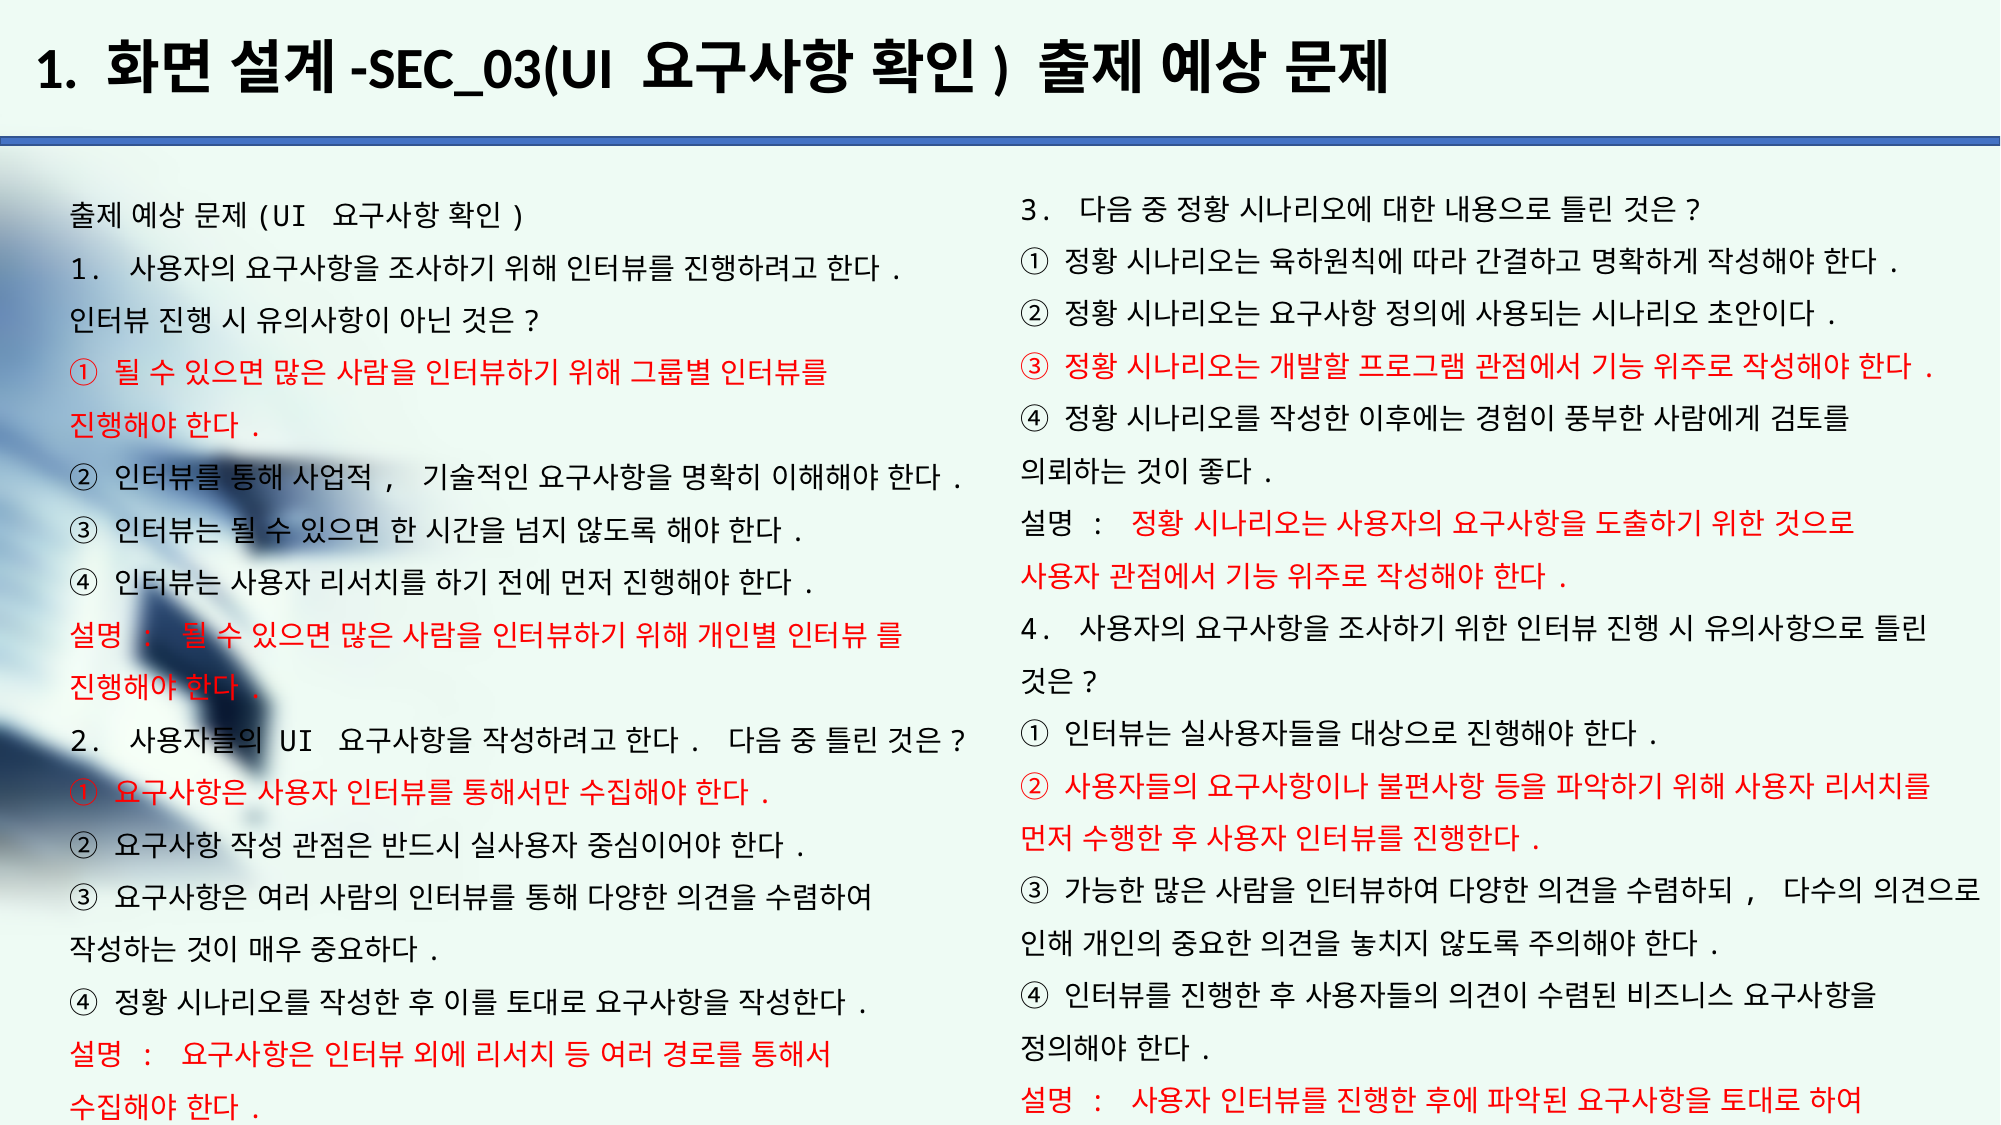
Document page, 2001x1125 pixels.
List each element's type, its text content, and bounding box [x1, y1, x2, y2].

picture [0, 146, 2000, 1125]
title 1. 화면 설계-SEC_03(UI 요구사항 확인) 출제 예상 문제 [19, 14, 1745, 126]
picture [0, 0, 2000, 136]
text_box 3. 다음 중 정황 시나리오에 대한 내용으로 틀린 것은? ① 정황 시나리오는 육하원칙에 따라 간결하고 명확하게 작성해야 한다. ② 정황 시나리오는 요구사항 정의에 사용되는 시나리오 초안이다. ③ 정황 시나리오는 개발할 프로그램 관점에서 기능 위주로 작성해야 한다. ④ 정황 시나리오를 작성한 이후에는 경험이 풍부한 사람에게 검토를 의뢰하는 것이 좋다. 설명 : 정황 시나리오는 사용자의 요구사항을 도출하기 위한 것으로 사용자 관점에서 기능 위주로 작성해야 한다. 4. 사용자의 요구사항을 조사하기 위한 인터뷰 진행 시 유의사항으로 틀린 것은? ① 인터뷰는 실사용자들을 대상으로 진행해야 한다. ② 사용자들의 요구사항이나 불편사항 등을 파악하기 위해 사용자 리서치를 먼저 수행한 후 사용자 인터뷰를 진행한다. ③ 가능한 많은 사람을 인터뷰하여 다양한 의견을 수렴하되, 다수의 의견으로 인해 개인의 중요한 의견을 놓치지 않도록 주의해야 한다. ④ 인터뷰를 진행한 후 사용자들의 의견이 수렴된 비즈니스 요구사항을 정의해야 한다. 설명 : 사용자 인터뷰를 진행한 후에 파악된 요구사항을 토대로 하여 사용자 리서치를 계획을 하고 진행을 해야 한다. [1005, 166, 2000, 1125]
text_box 출제 예상 문제(UI 요구사항 확인) 1. 사용자의 요구사항을 조사하기 위해 인터뷰를 진행하려고 한다. 인터뷰 진행 시 유의사항이 아닌 것은? ① 될 수 있으면 많은 사람을 인터뷰하기 위해 그룹별 인터뷰를 진행해야 한다. ② 인터뷰를 통해 사업적, 기술적인 요구사항을 명확히 이해해야 한다. ③ 인터뷰는 될 수 있으면 한 시간을 넘지 않도록 해야 한다. ④ 인터뷰는 사용자 리서치를 하기 전에 먼저 진행해야 한다. 설명 : 될 수 있으면 많은 사람을 인터뷰하기 위해 개인별 인터뷰 를 진행해야 한다. 2. 사용자들의 UI 요구사항을 작성하려고 한다. 다음 중 틀린 것은? ① 요구사항은 사용자 인터뷰를 통해서만 수집해야 한다. ② 요구사항 작성 관점은 반드시 실사용자 중심이어야 한다. ③ 요구사항은 여러 사람의 인터뷰를 통해 다양한 의견을 수렴하여 작성하는 것이 매우 중요하다. ④ 정황 시나리오를 작성한 후 이를 토대로 요구사항을 작성한다. 설명 : 요구사항은 인터뷰 외에 리서치 등 여러 경로를 통해서 수집해야 한다. [54, 172, 1000, 1125]
